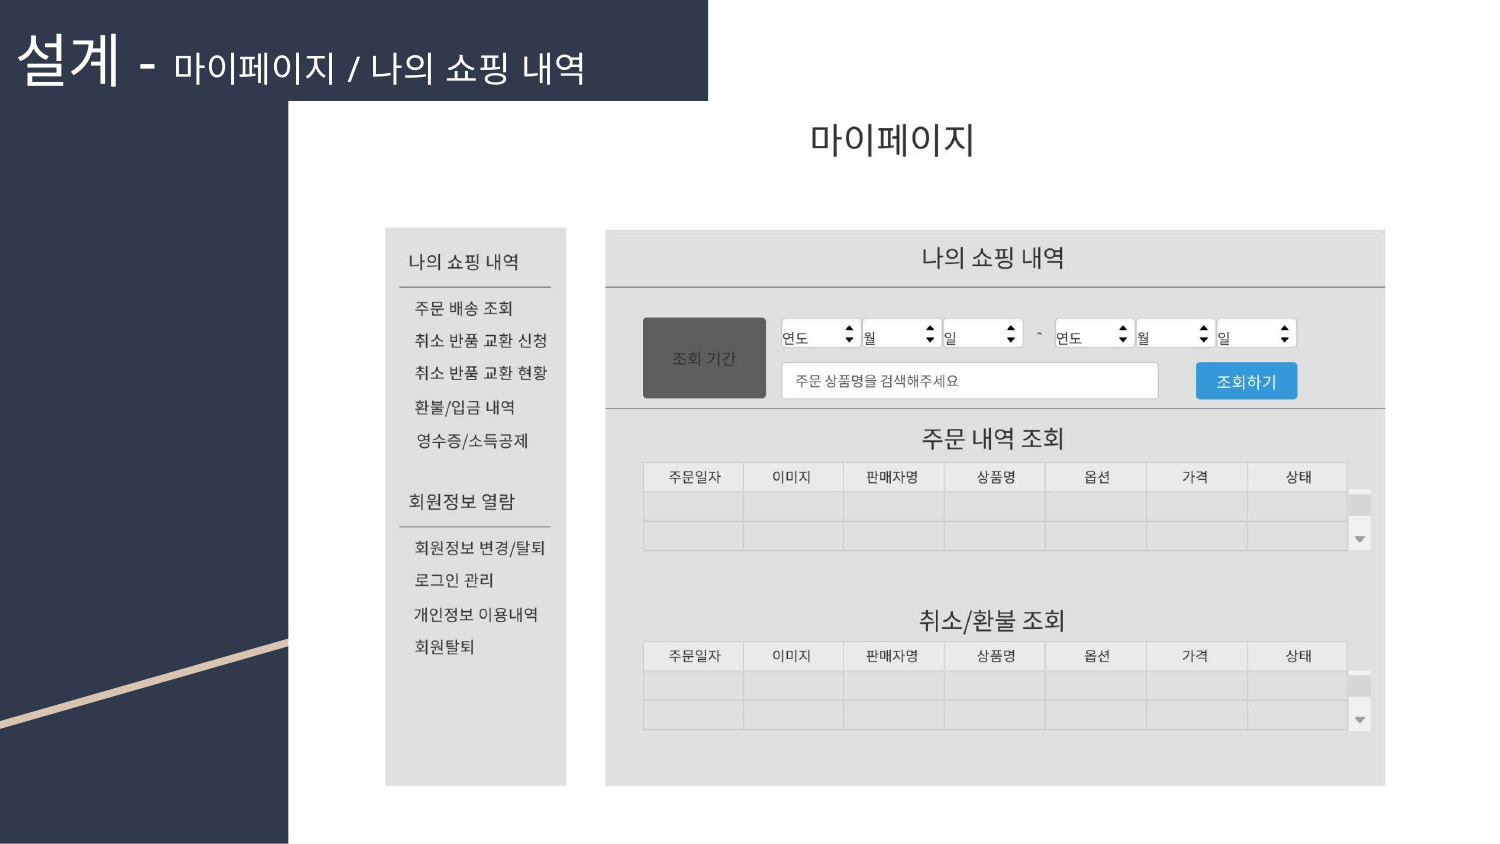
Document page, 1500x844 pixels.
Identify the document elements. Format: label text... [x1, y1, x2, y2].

title 설계-마이페이지/나의 쇼핑 내역 [0, 0, 608, 412]
picture [287, 101, 1500, 844]
